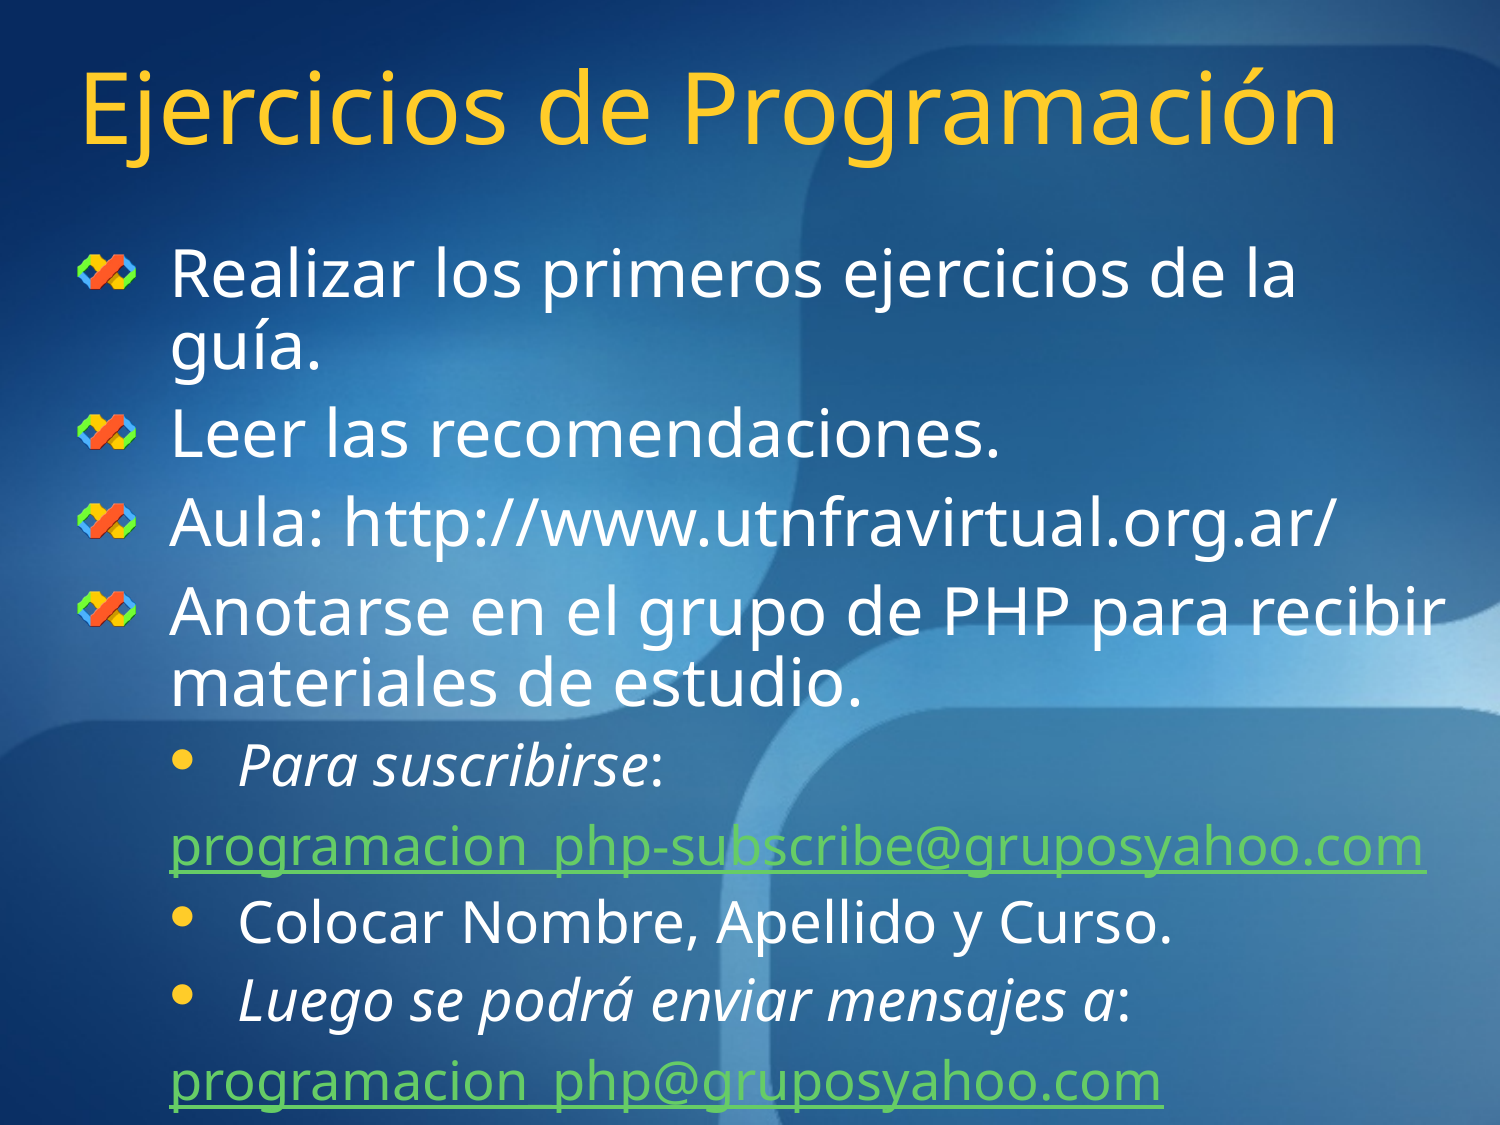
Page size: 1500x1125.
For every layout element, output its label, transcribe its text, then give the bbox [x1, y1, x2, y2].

picture [0, 0, 1500, 1125]
title Ejercicios de Programación [62, 50, 1440, 176]
list Realizar los primeros ejercicios de la guía. Leer las recomendaciones. Aula: http://www.utnfravirtual.org.ar/ Anotarse en el grupo de PHP para recibir materiales de estudio. Para suscribirse: programacion_php-subscribe@gruposyahoo.com Colocar Nombre, Apellido y Curso. Luego se podrá enviar mensajes a: programacion_php@gruposyahoo.com [62, 231, 1476, 1067]
